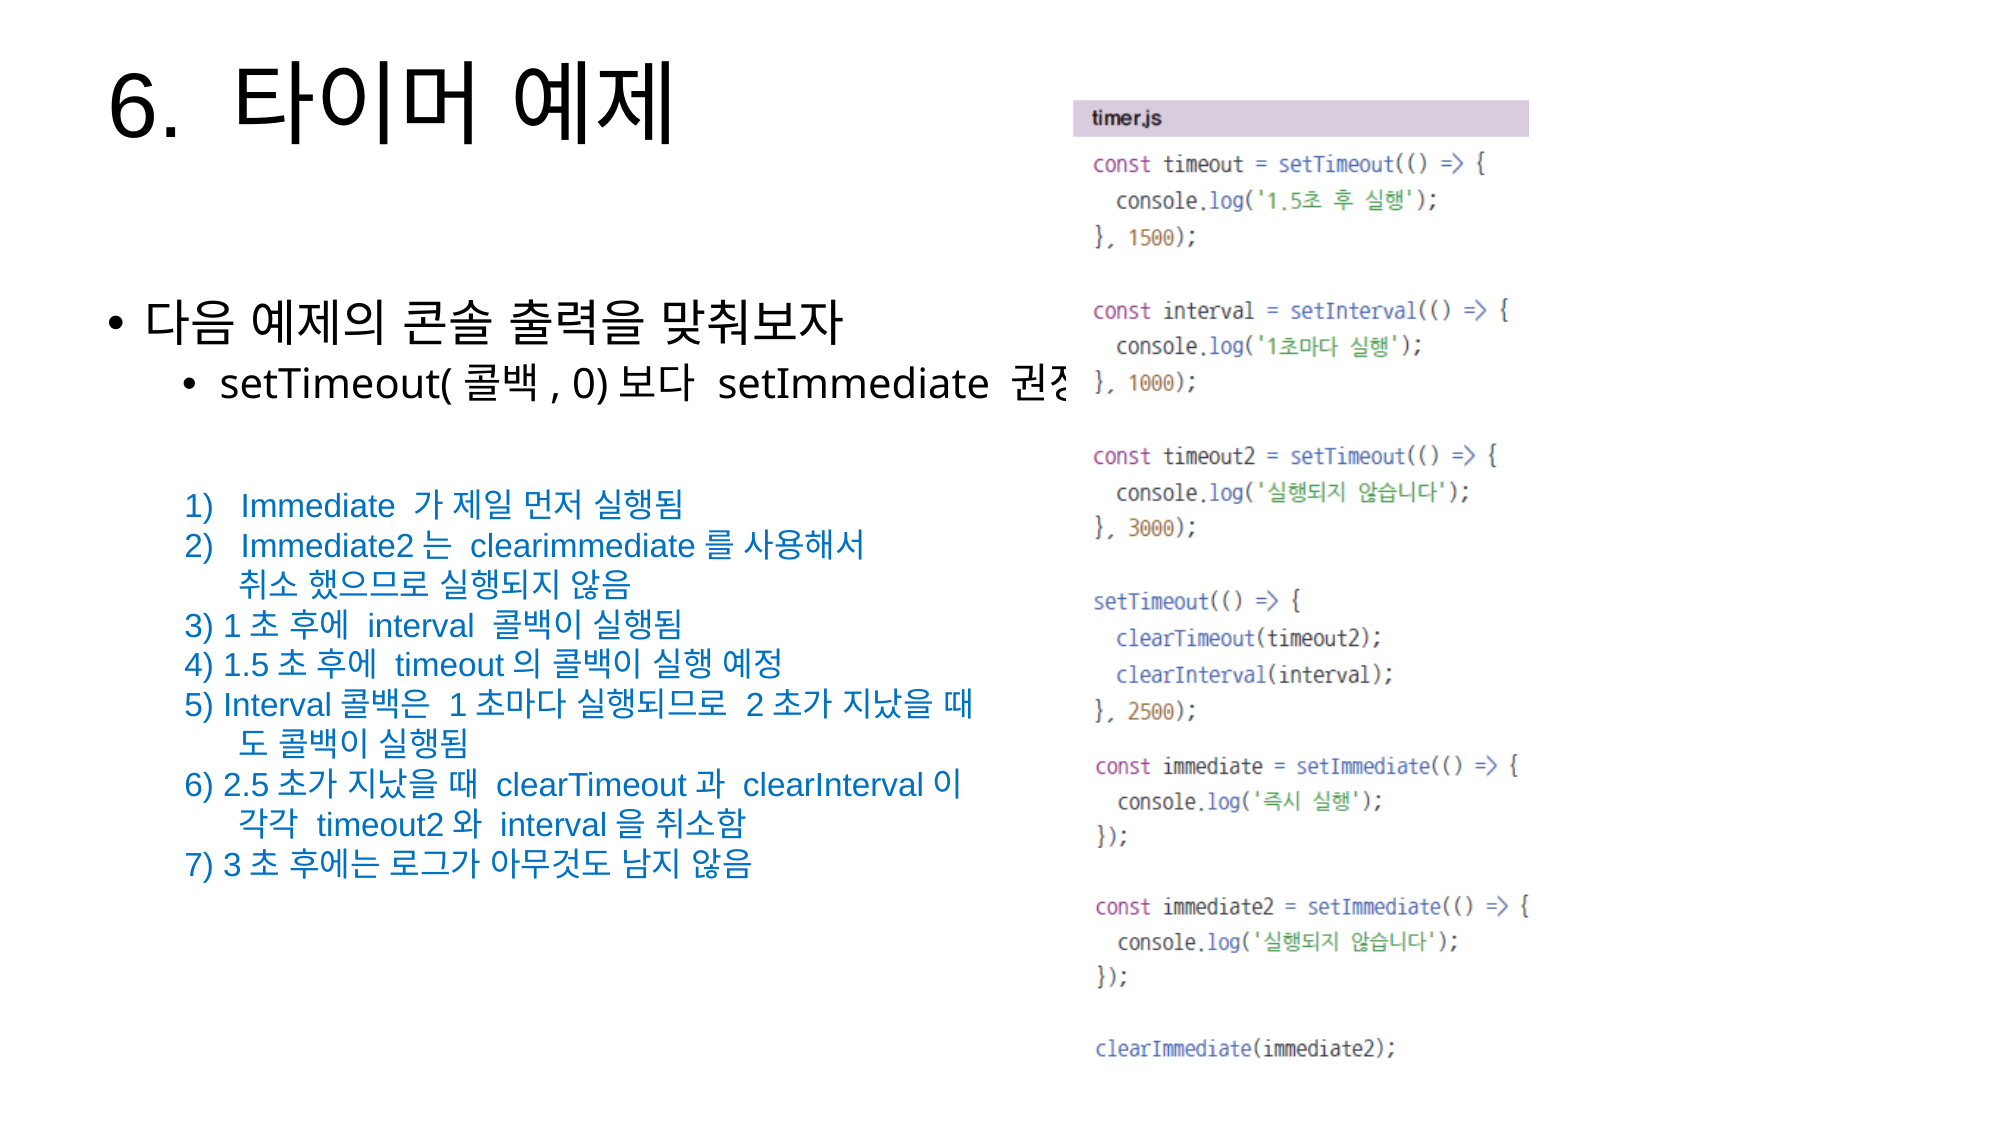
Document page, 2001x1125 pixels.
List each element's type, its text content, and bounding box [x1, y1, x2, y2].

picture [1065, 96, 1529, 734]
text_box 다음 예제의 콘솔 출력을 맞춰보자 setTimeout(콜백, 0)보다 setImmediate 권장 [92, 291, 1818, 1005]
picture [1065, 743, 1542, 1068]
text_box Immediate 가 제일 먼저 실행됨 Immediate2는 clearimmediate를 사용해서 취소 했으므로 실행되지 않음 3) 1초 후에 interval 콜백이 실행됨 4) 1.5초 후에 timeout의 콜백이 실행 예정 5) Interval콜백은 1초마다 실행되므로 2초가 지났을 때 도 콜백이 실행됨 6) 2.5초가 지났을 때 clearTimeout과 clearInterval이 각각 timeout2와 interval을 취소함 7) 3초 후에는 로그가 아무것도 남지 않음 [169, 476, 989, 891]
text_box 6. 타이머 예제 [92, 51, 1818, 269]
